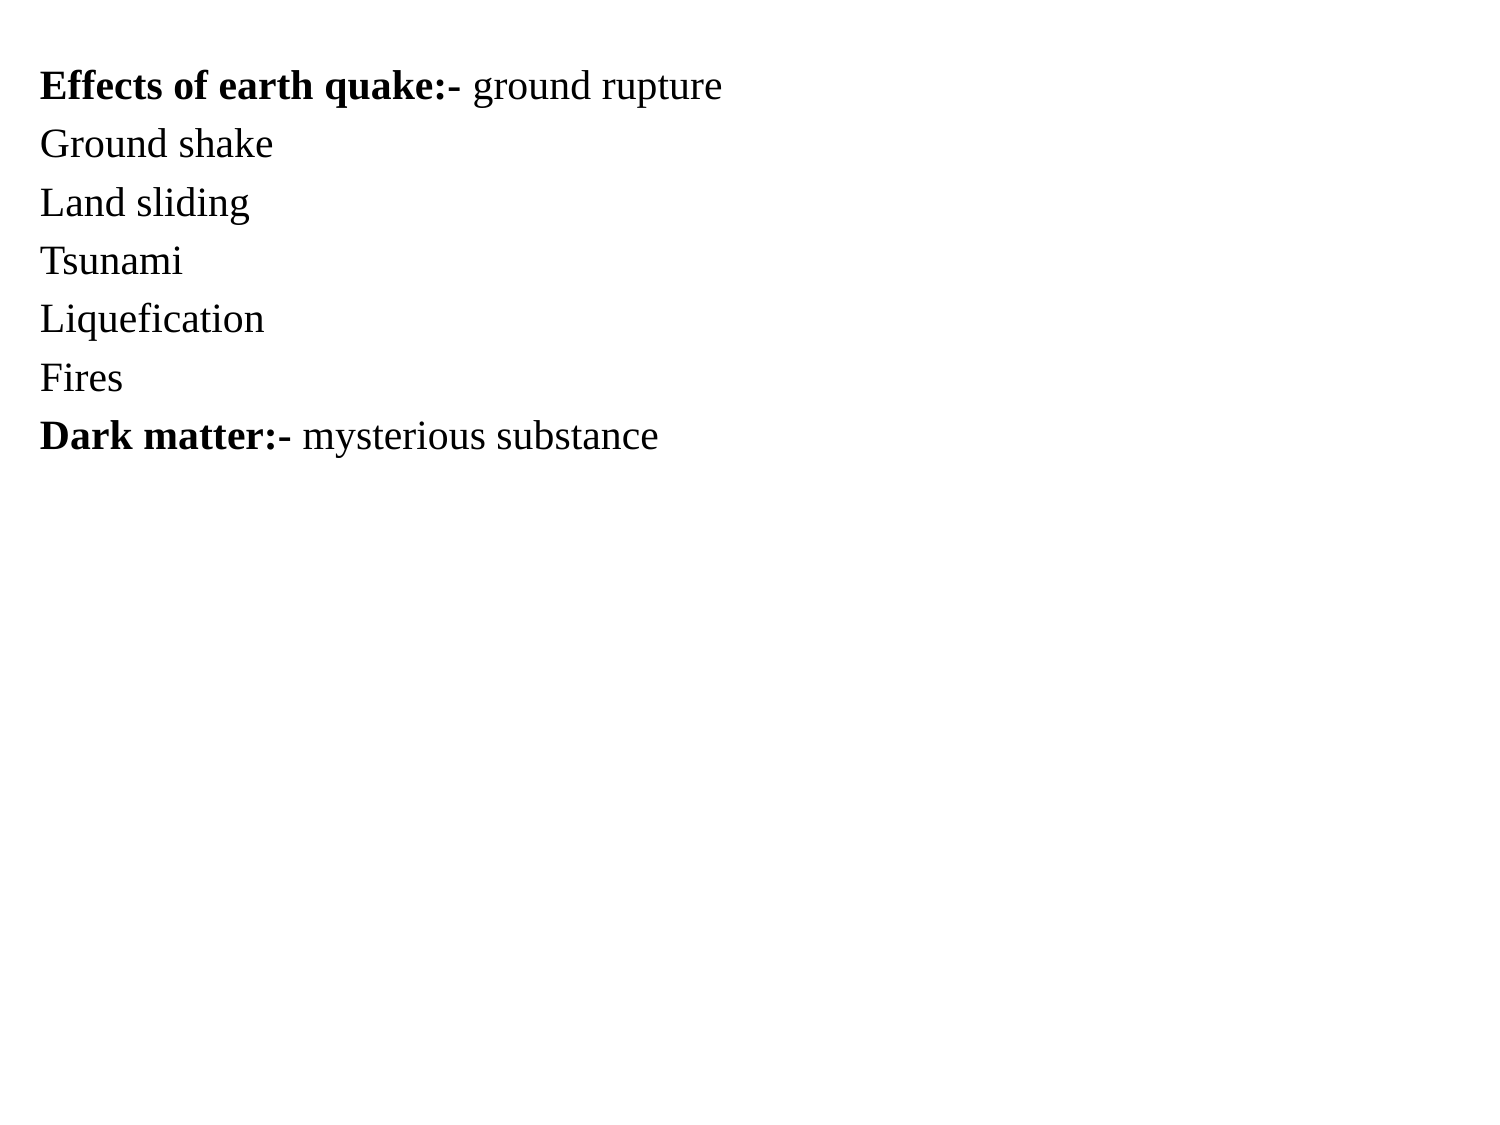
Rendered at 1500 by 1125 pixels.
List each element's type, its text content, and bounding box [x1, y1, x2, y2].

list Effects of earth quake:- ground rupture Ground shake Land sliding Tsunami Liquefication Fires Dark matter:- mysterious substance [24, 50, 1475, 1100]
